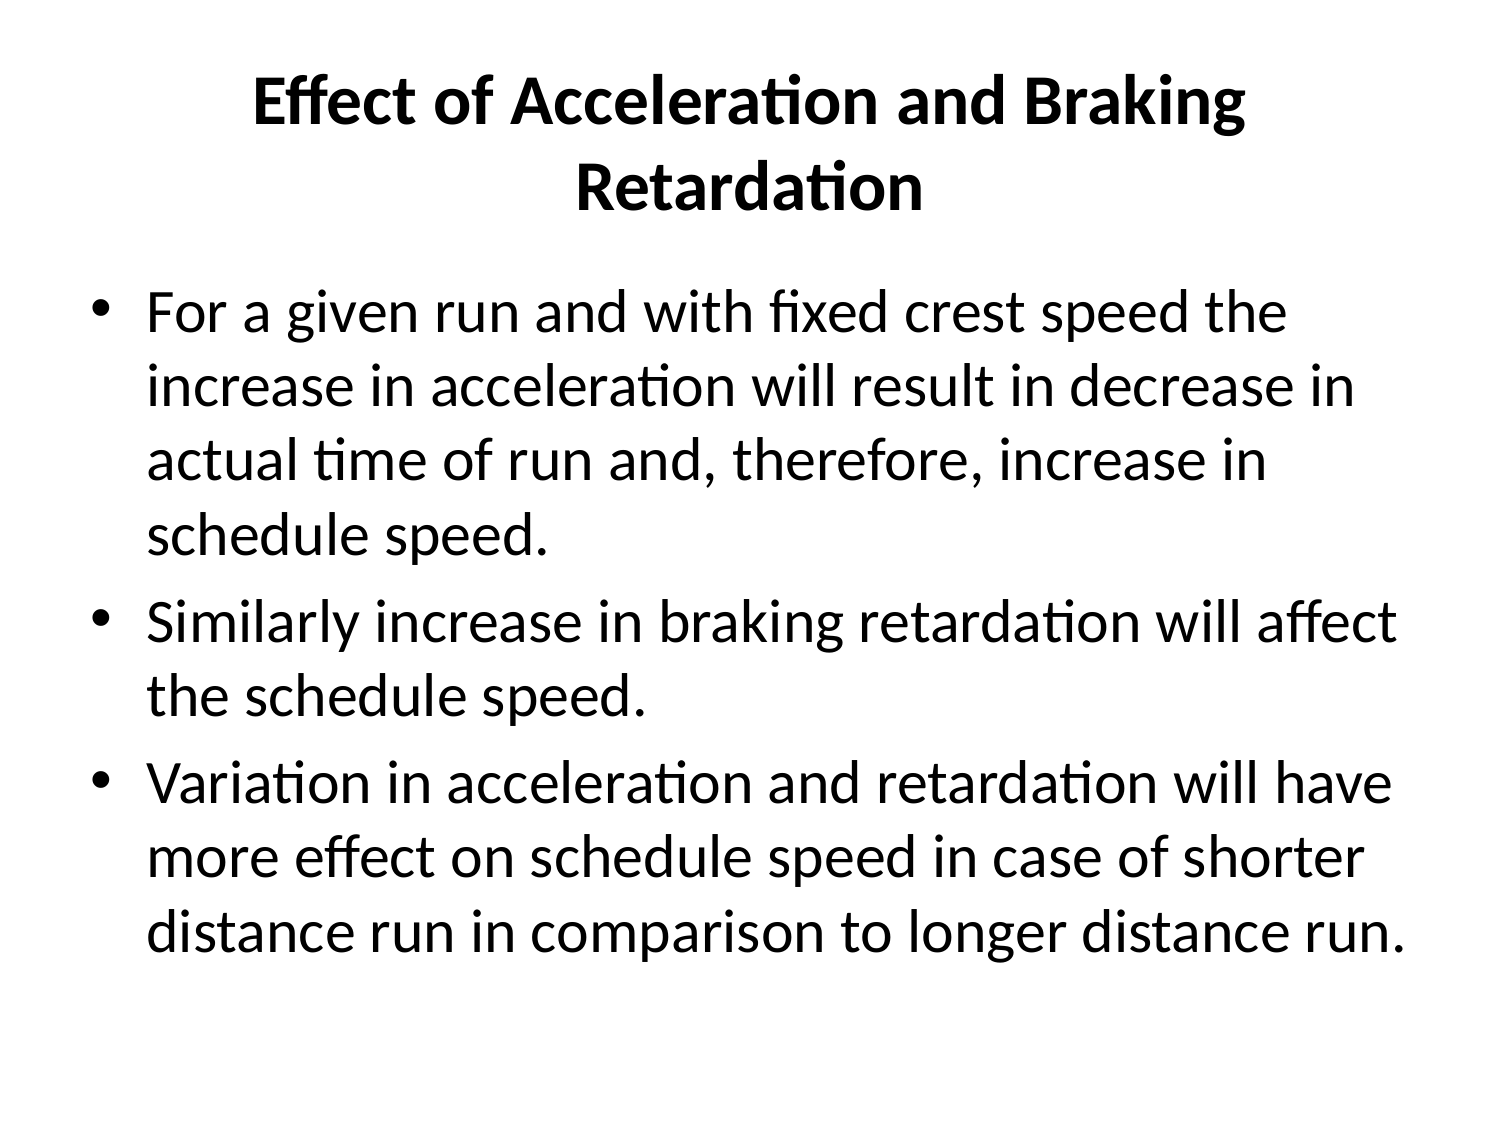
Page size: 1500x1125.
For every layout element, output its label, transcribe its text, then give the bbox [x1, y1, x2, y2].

title Effect of Acceleration and Braking Retardation [75, 45, 1425, 233]
list For a given run and with fixed crest speed the increase in acceleration will result in decrease in actual time of run and, therefore, increase in schedule speed. Similarly increase in braking retardation will affect the schedule speed. Variation in acceleration and retardation will have more effect on schedule speed in case of shorter distance run in comparison to longer distance run. [75, 262, 1425, 1005]
